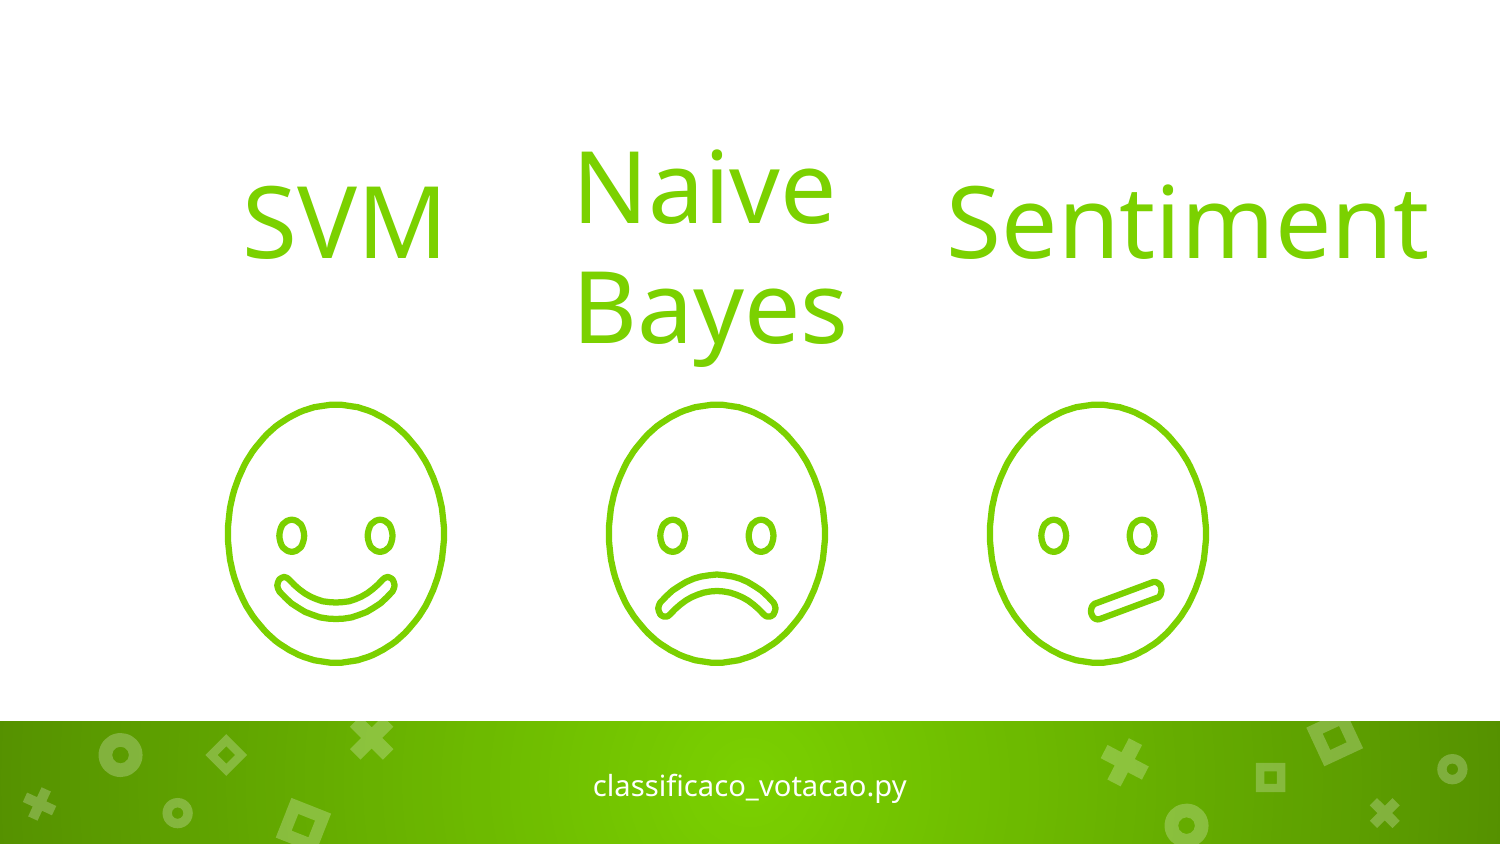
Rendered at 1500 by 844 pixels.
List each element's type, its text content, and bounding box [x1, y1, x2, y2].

text_box [227, 404, 444, 663]
text_box SVM [228, 143, 491, 255]
text_box [989, 404, 1206, 663]
text_box Naive Bayes [557, 108, 1001, 220]
text_box [608, 404, 825, 663]
list classificaco_votacao.py [384, 722, 1116, 844]
text_box Sentiment [931, 143, 1477, 255]
